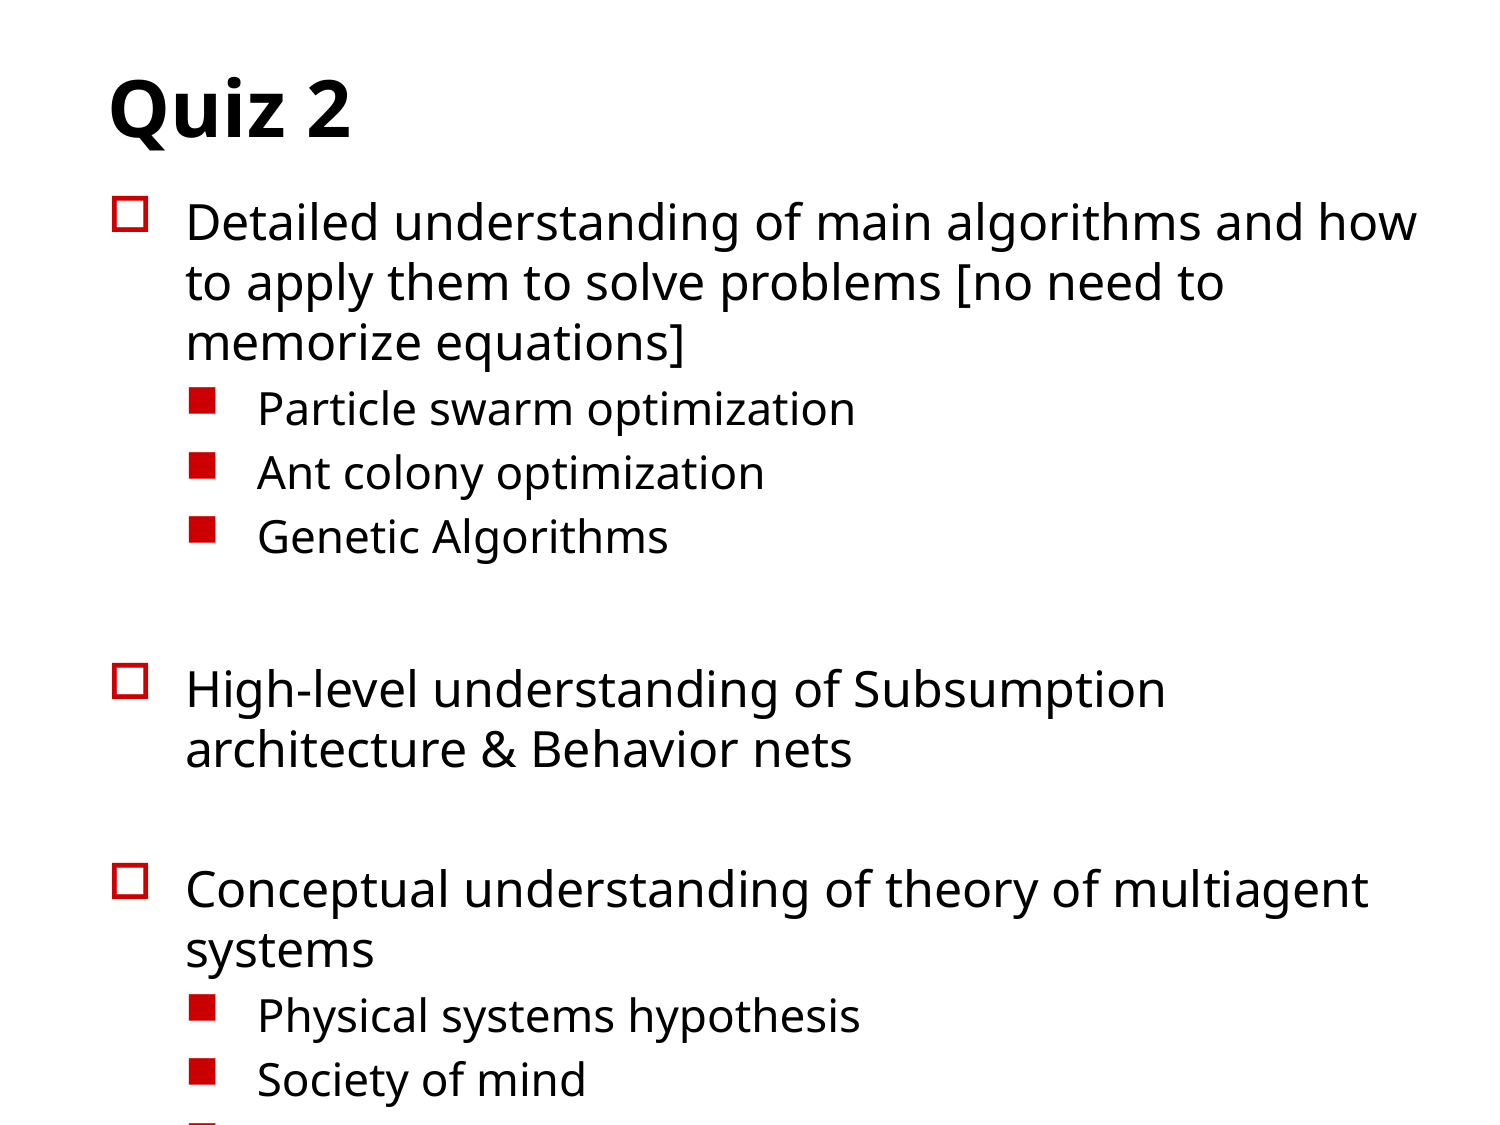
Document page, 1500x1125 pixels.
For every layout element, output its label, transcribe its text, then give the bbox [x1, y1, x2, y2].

title Quiz 2 [92, 31, 1406, 162]
list Detailed understanding of main algorithms and how to apply them to solve problems [no need to memorize equations] Particle swarm optimization Ant colony optimization Genetic Algorithms High-level understanding of Subsumption architecture & Behavior nets Conceptual understanding of theory of multiagent systems Physical systems hypothesis Society of mind Decentralized control and so on…….. [92, 182, 1459, 1125]
